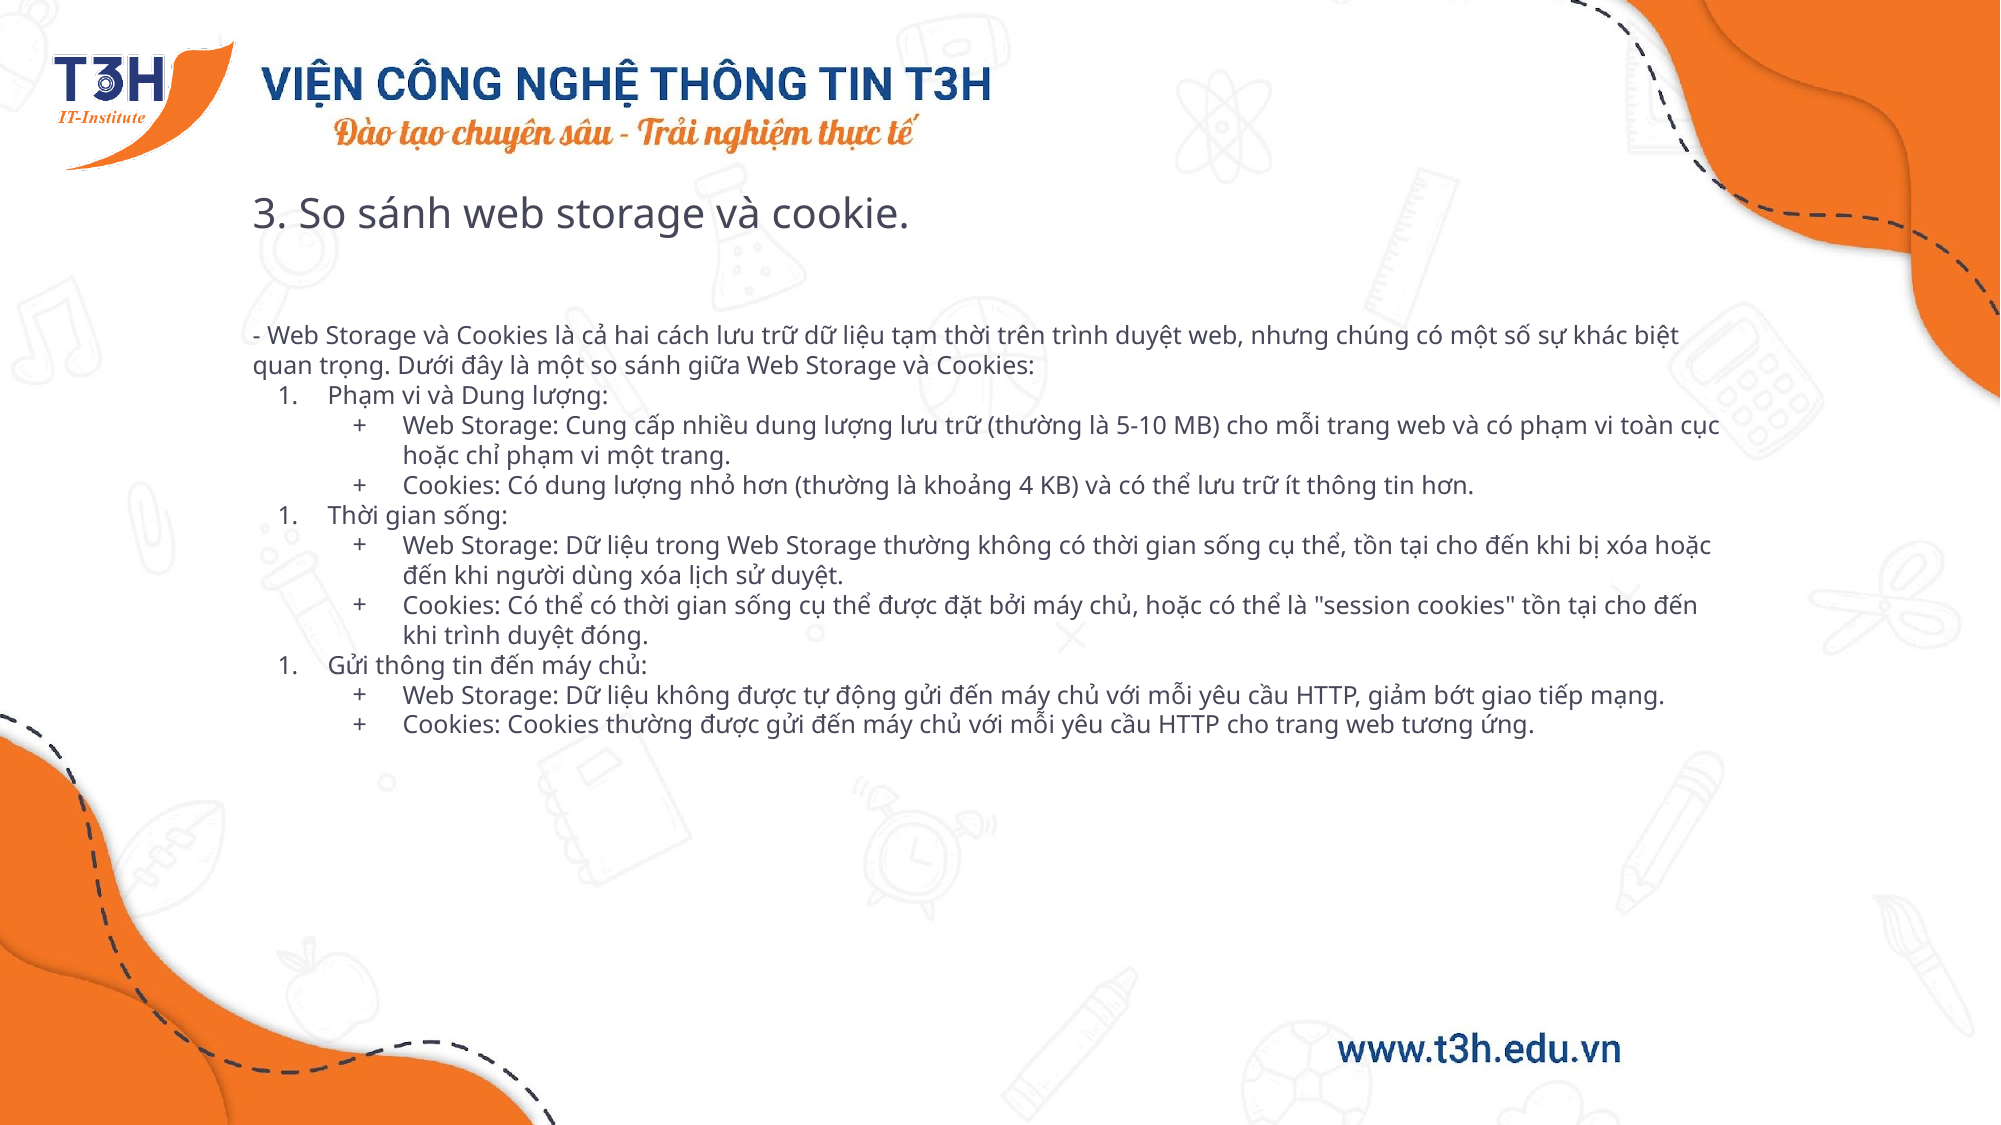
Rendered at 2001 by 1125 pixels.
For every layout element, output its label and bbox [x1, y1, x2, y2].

text_box [351, 257, 484, 376]
picture [0, 0, 2000, 1125]
